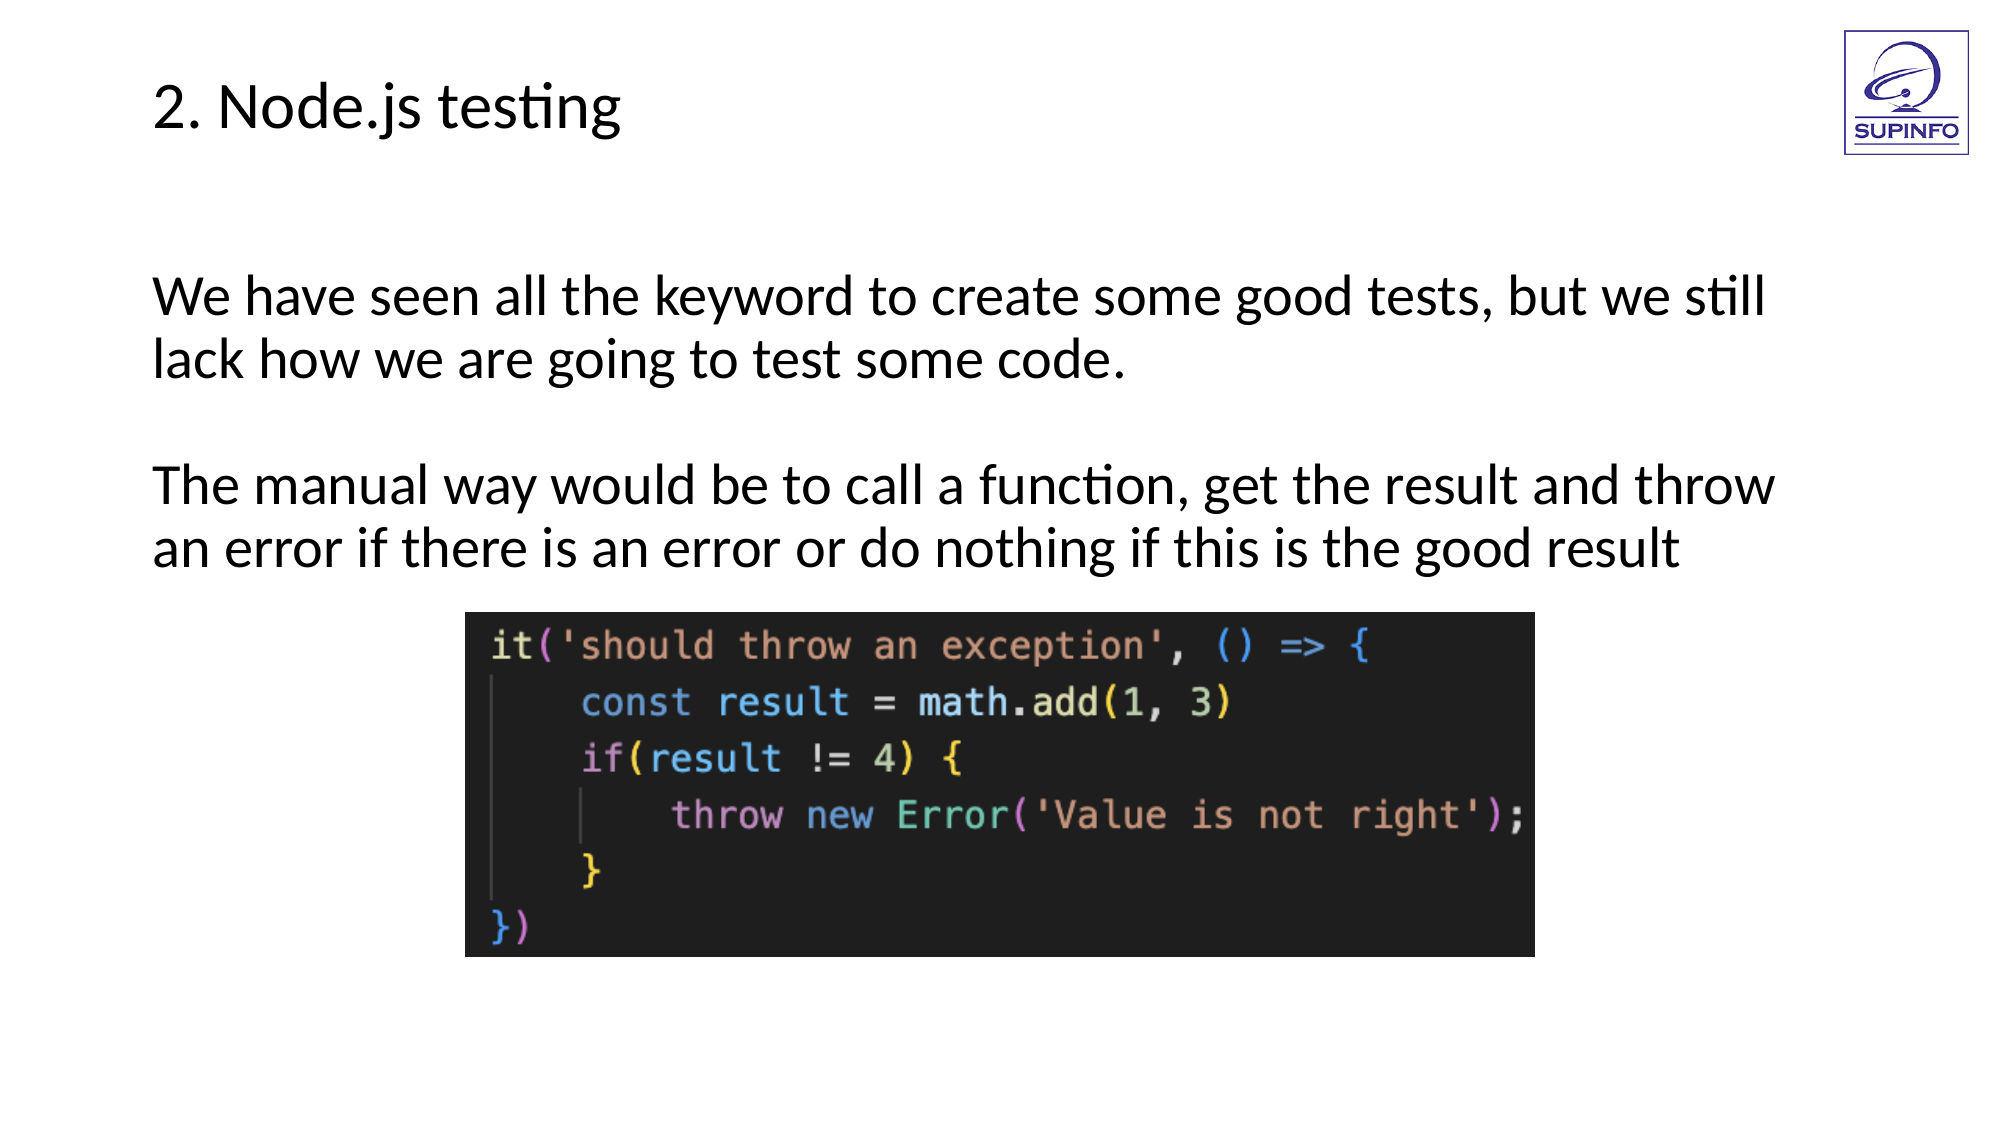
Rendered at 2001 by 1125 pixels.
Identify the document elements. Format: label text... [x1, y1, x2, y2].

picture [465, 612, 1535, 958]
list We have seen all the keyword to create some good tests, but we still lack how we are going to test some code. The manual way would be to call a function, get the result and throw an error if there is an error or do nothing if this is the good result [137, 257, 1863, 1014]
picture [1844, 30, 1969, 155]
list 2. Node.js testing [137, 63, 1862, 157]
